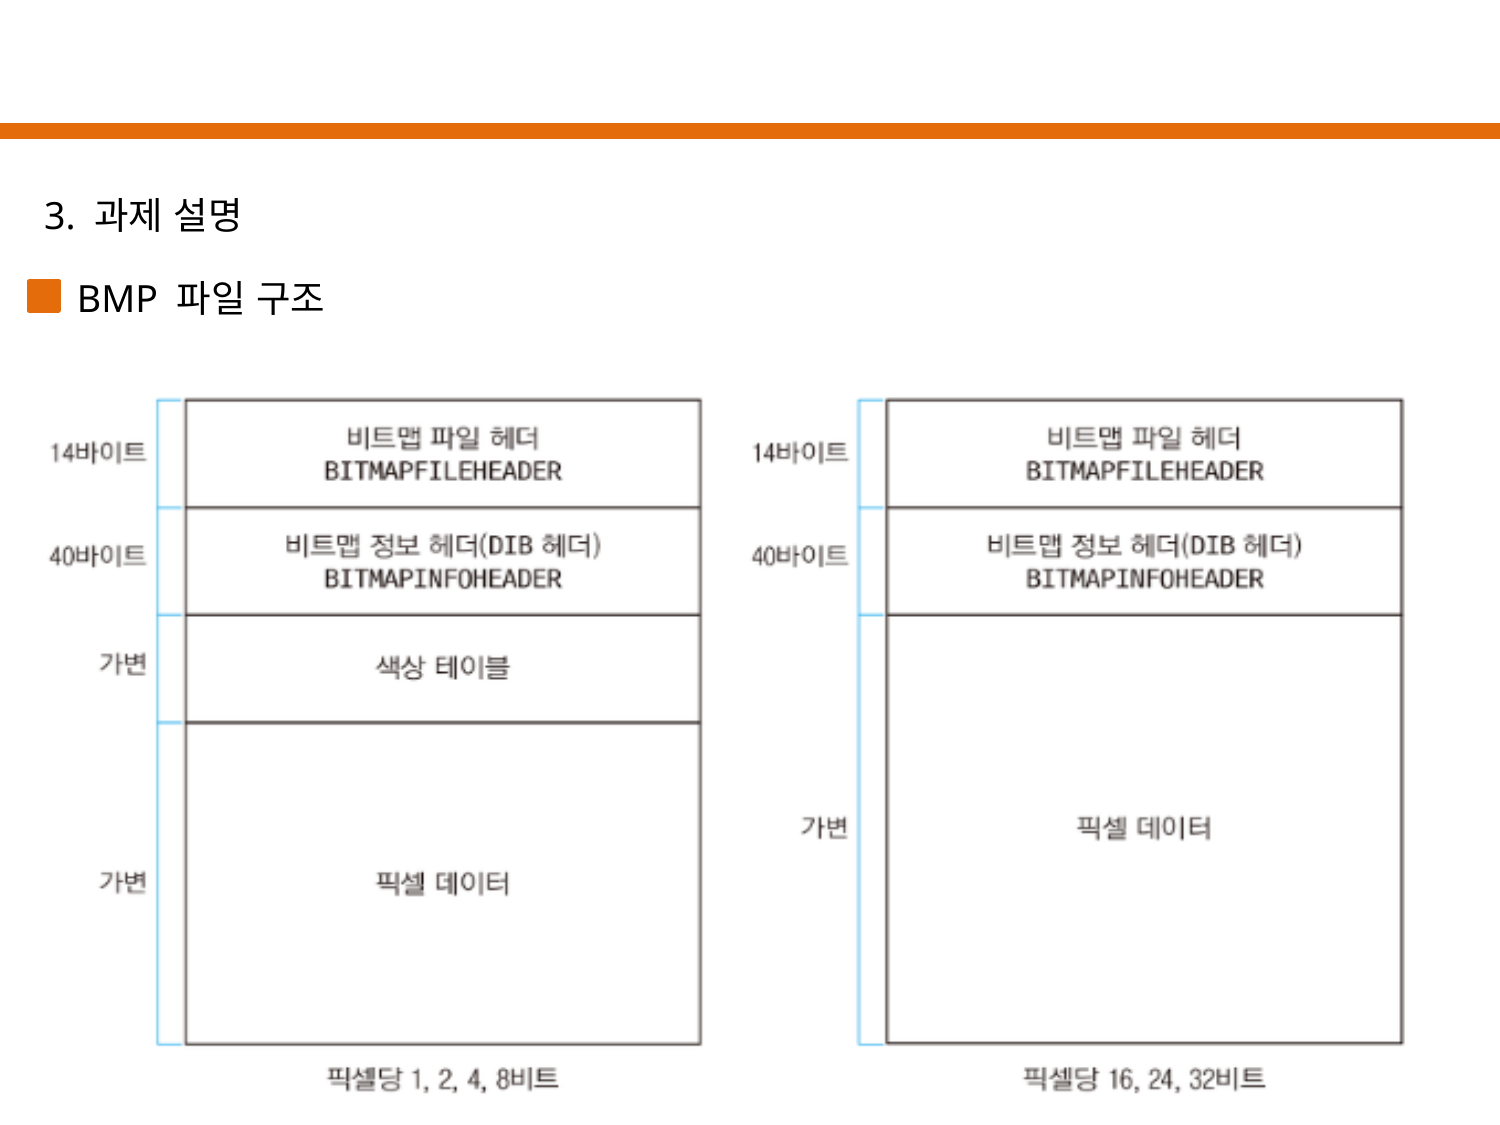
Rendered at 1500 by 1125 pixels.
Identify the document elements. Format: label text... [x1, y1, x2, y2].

text_box BMP 파일 구조 [62, 267, 517, 327]
text_box [27, 279, 61, 313]
text_box 3. 과제 설명 [29, 184, 609, 245]
picture [0, 349, 1500, 1125]
text_box [0, 123, 1500, 139]
